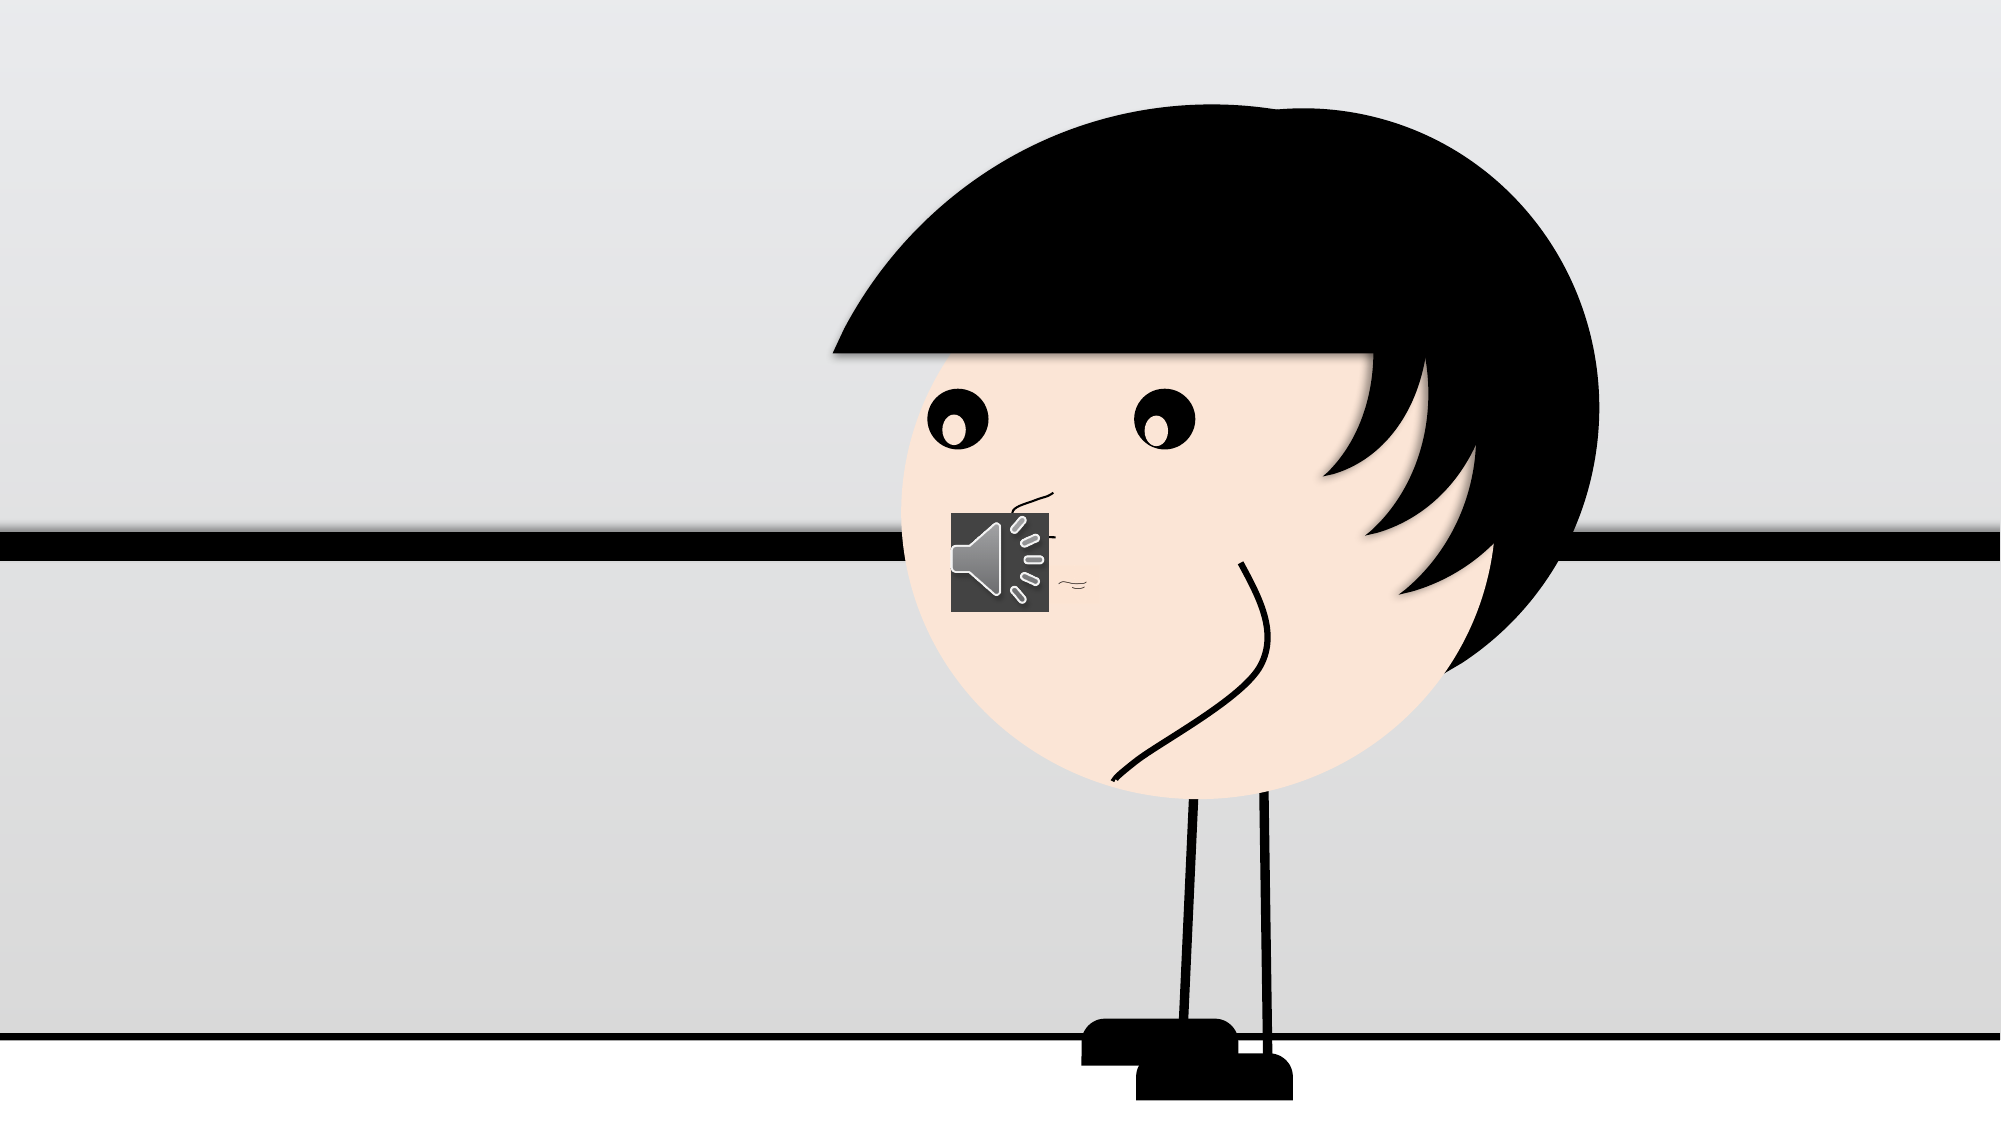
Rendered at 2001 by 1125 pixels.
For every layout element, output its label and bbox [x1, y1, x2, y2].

picture [949, 512, 1050, 613]
text_box [0, 0, 2000, 1125]
text_box [1050, 565, 1101, 604]
